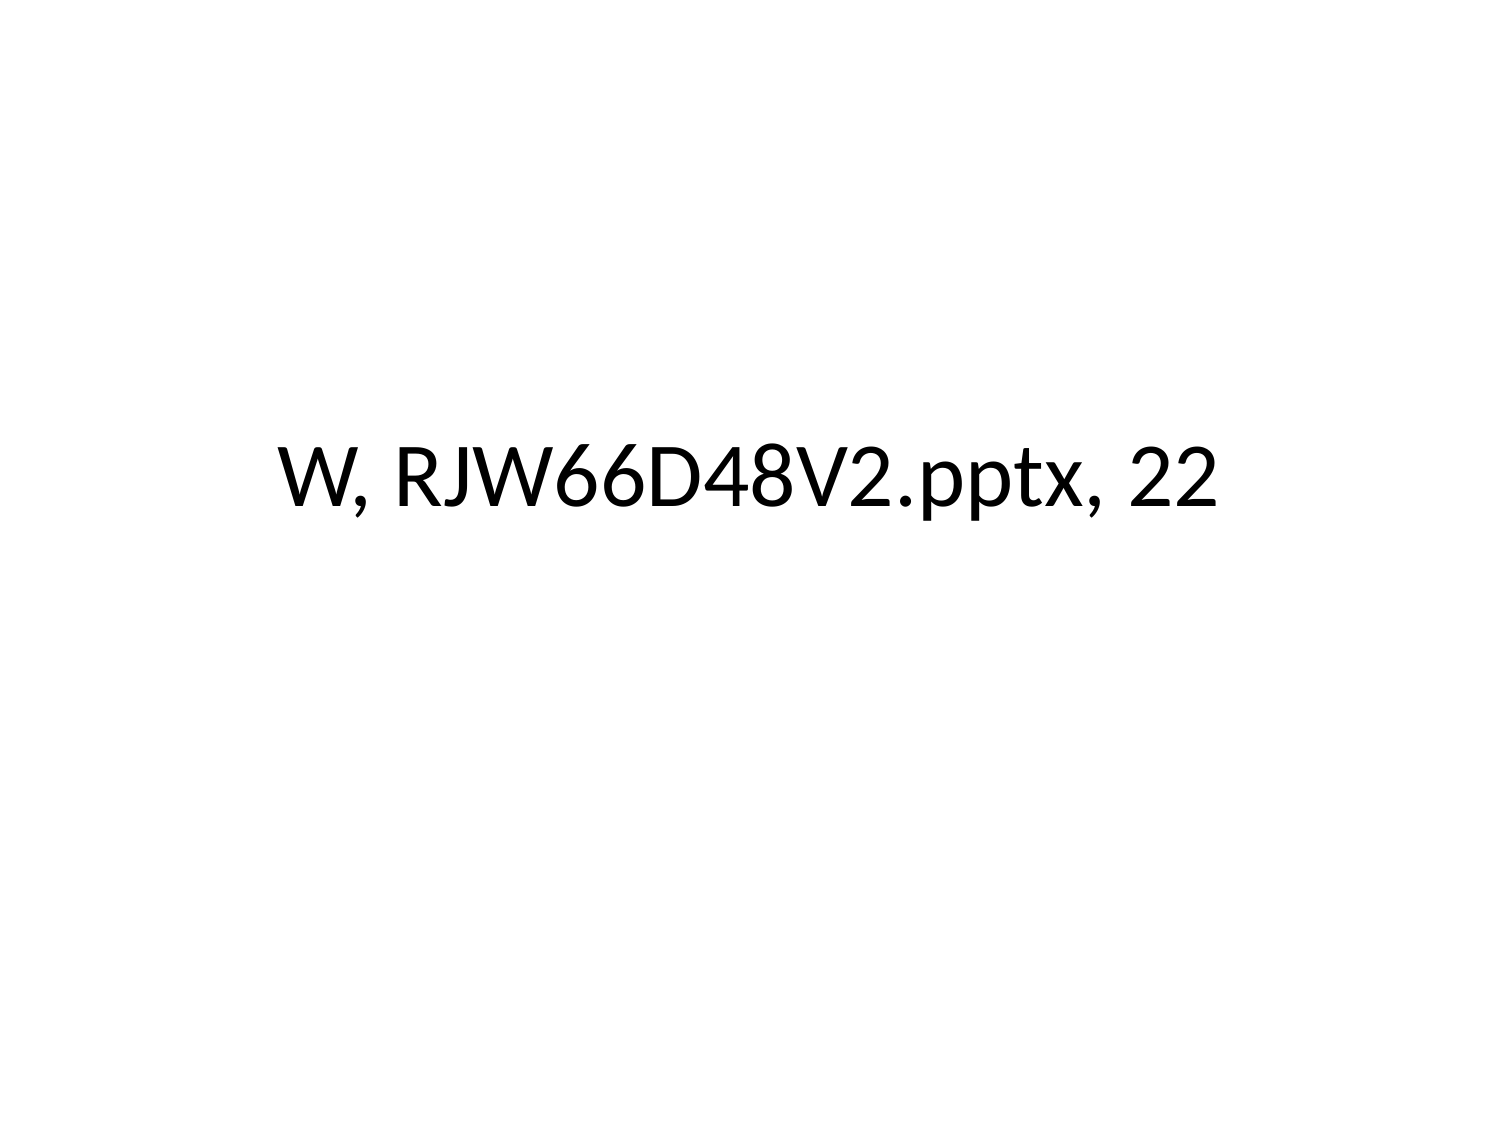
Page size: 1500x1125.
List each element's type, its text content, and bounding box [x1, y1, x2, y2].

title W, RJW66D48V2.pptx, 22 [112, 349, 1388, 591]
